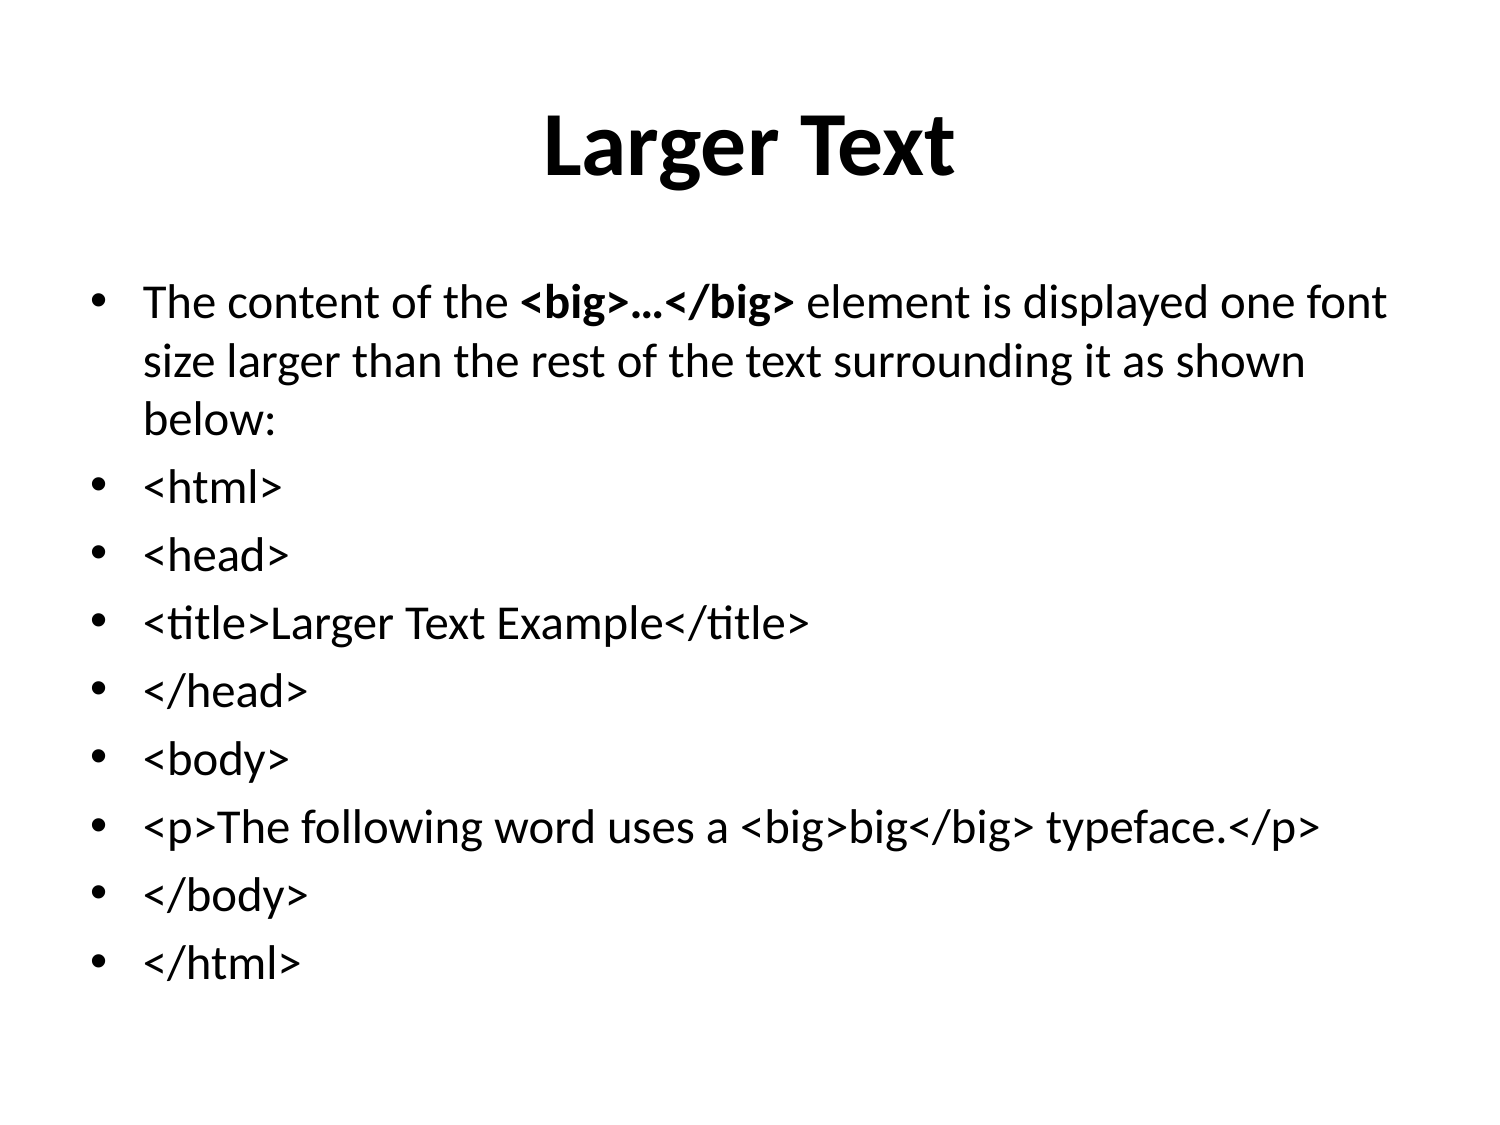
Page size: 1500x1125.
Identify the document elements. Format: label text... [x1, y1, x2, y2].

list The content of the <big>…</big> element is displayed one font size larger than the rest of the text surrounding it as shown below: <html> <head> <title>Larger Text Example</title> </head> <body> <p>The following word uses a <big>big</big> typeface.</p> </body> </html> [75, 262, 1425, 1005]
title Larger Text [75, 45, 1425, 233]
